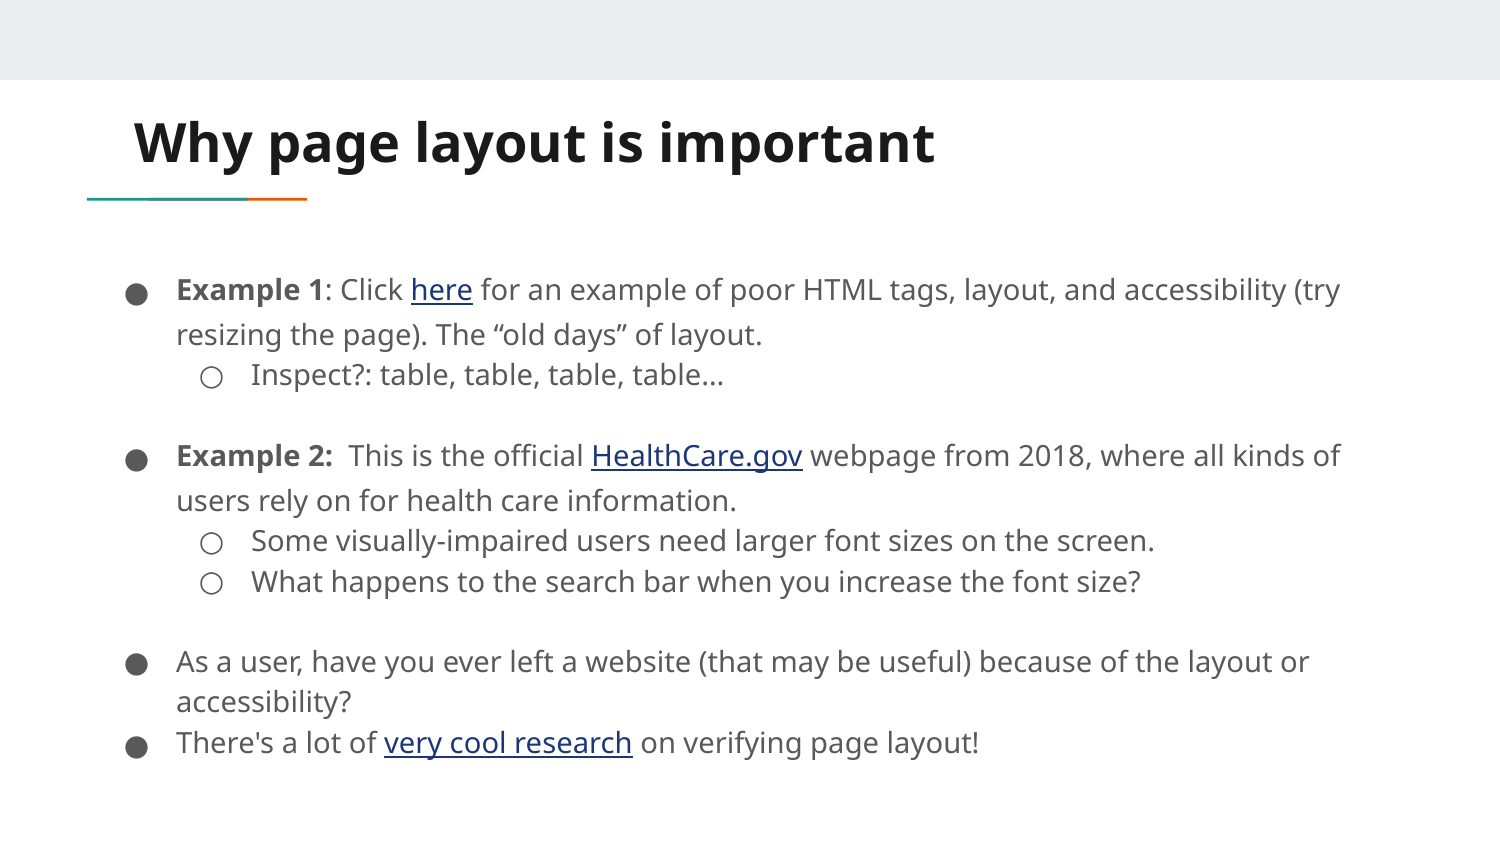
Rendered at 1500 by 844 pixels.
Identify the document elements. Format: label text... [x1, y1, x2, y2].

title Why page layout is important [119, 93, 1381, 182]
list Example 1: Click here for an example of poor HTML tags, layout, and accessibility (try resizing the page). The “old days” of layout. Inspect?: table, table, table, table… Example 2: This is the official HealthCare.gov webpage from 2018, where all kinds of users rely on for health care information. Some visually-impaired users need larger font sizes on the screen. What happens to the search bar when you increase the font size? As a user, have you ever left a website (that may be useful) because of the layout or accessibility? There's a lot of very cool research on verifying page layout! [85, 250, 1414, 761]
